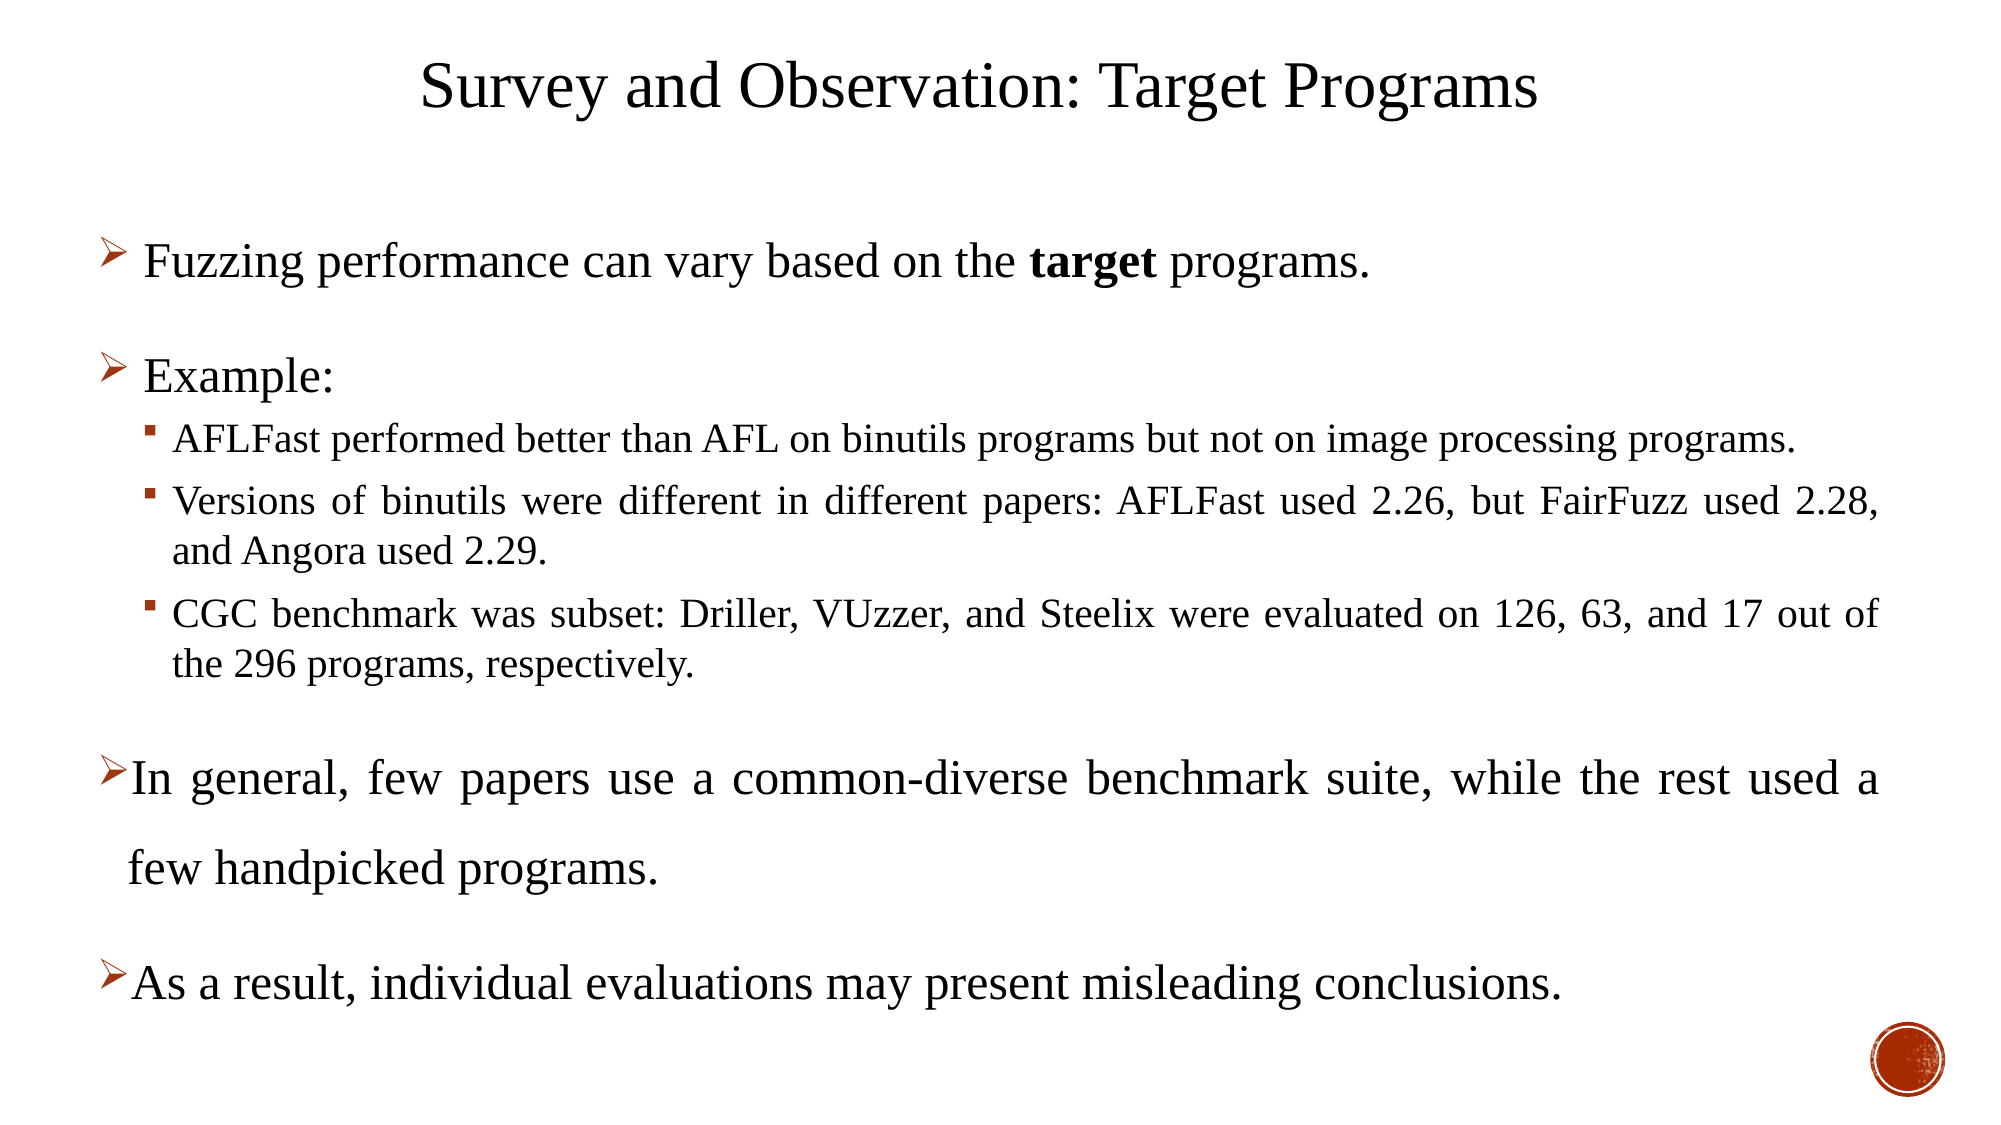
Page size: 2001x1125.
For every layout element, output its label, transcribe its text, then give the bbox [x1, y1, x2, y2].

text_box Survey and Observation: Target Programs [27, 33, 1934, 129]
list Fuzzing performance can vary based on the target programs. Example: AFLFast performed better than AFL on binutils programs but not on image processing programs. Versions of binutils were different in different papers: AFLFast used 2.26, but FairFuzz used 2.28, and Angora used 2.29. CGC benchmark was subset: Driller, VUzzer, and Steelix were evaluated on 126, 63, and 17 out of the 296 programs, respectively. In general, few papers use a common-diverse benchmark suite, while the rest used a few handpicked programs. As a result, individual evaluations may present misleading conclusions. [82, 189, 1897, 1042]
